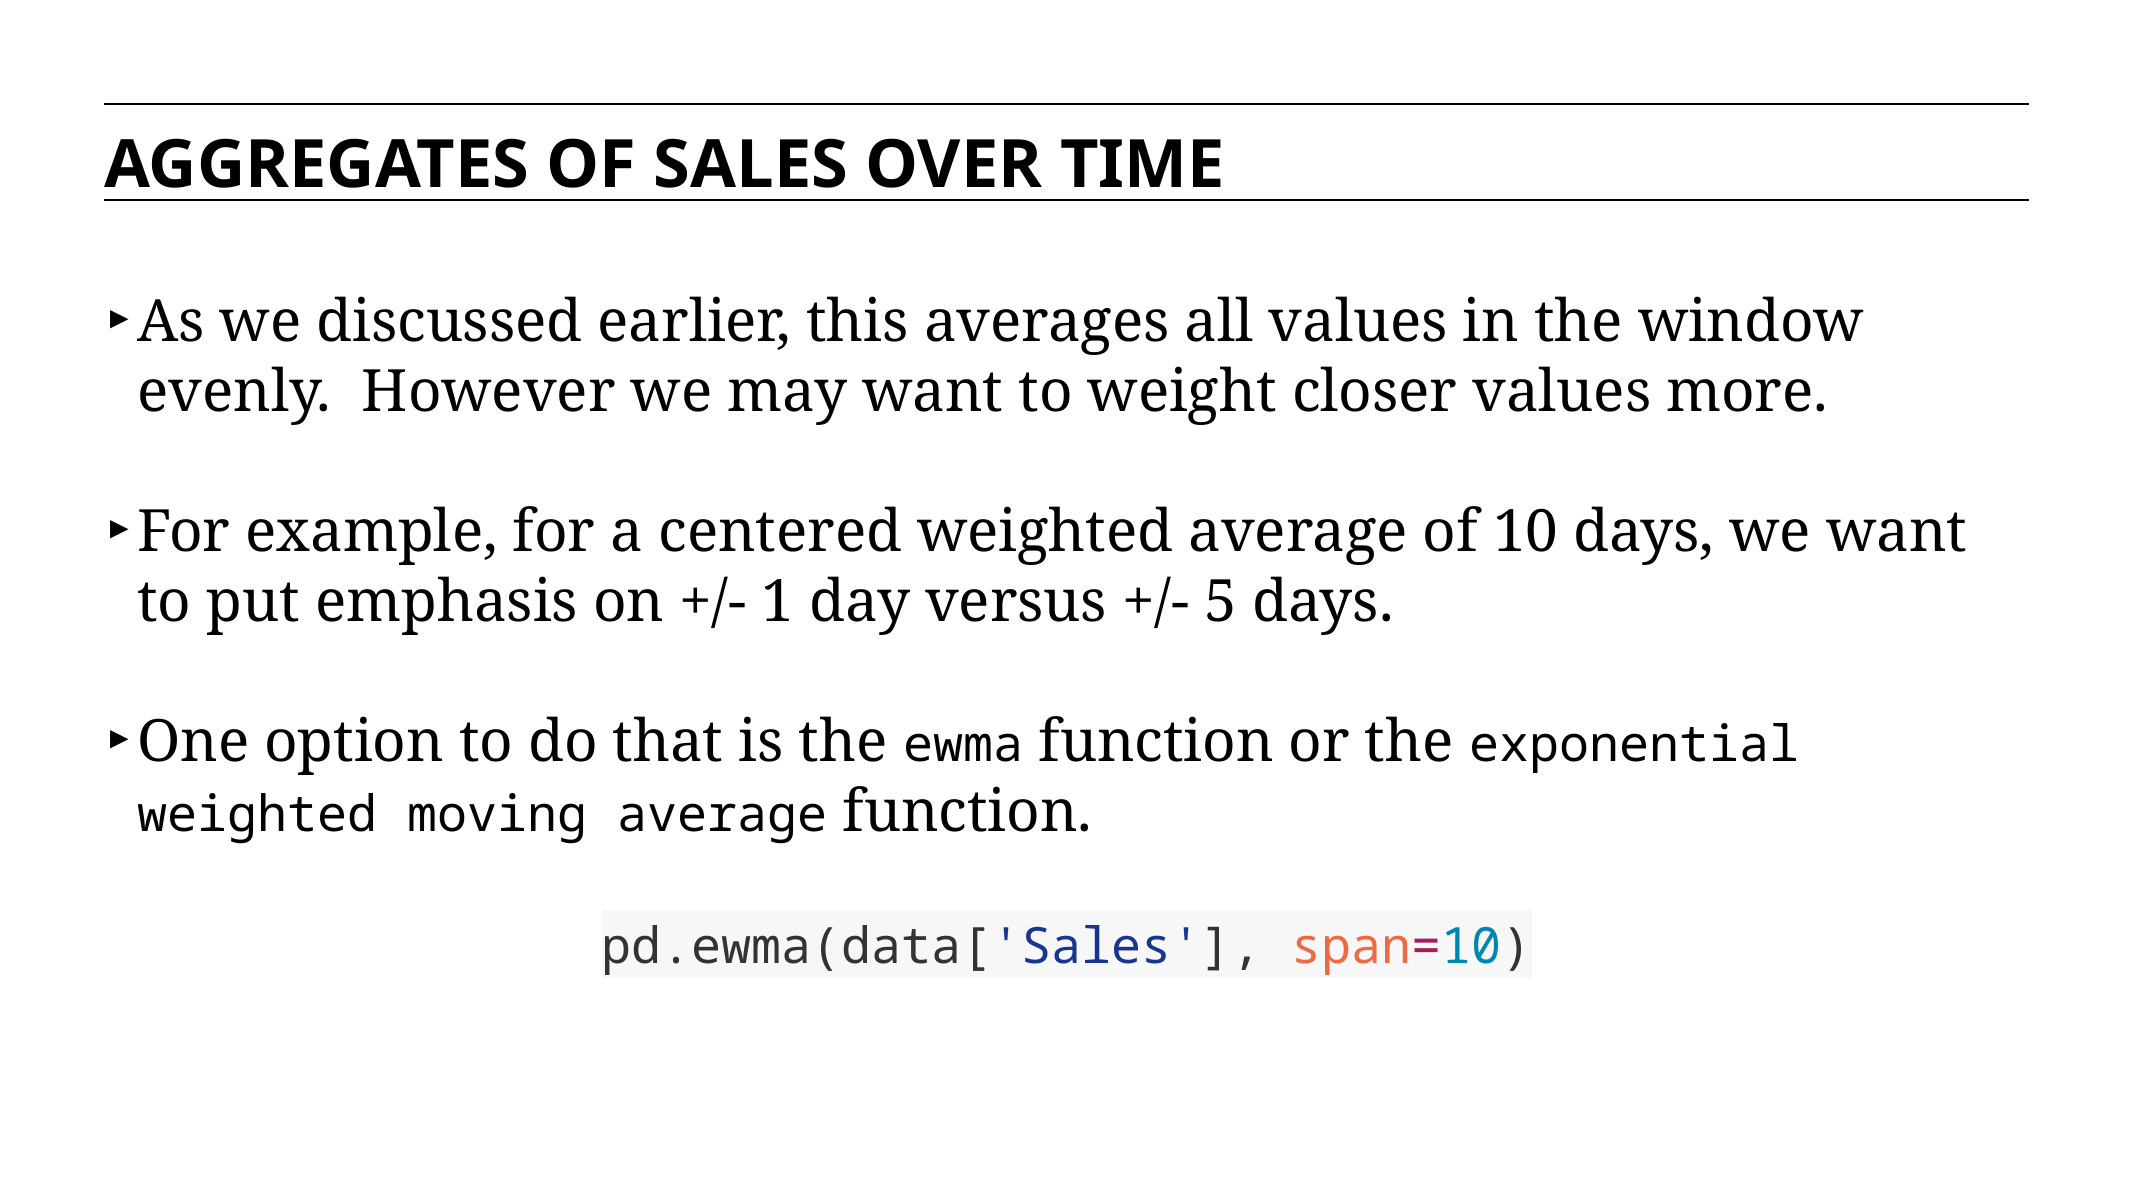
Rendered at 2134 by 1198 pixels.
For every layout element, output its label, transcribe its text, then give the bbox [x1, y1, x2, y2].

text_box AGGREGATES OF SALES OVER TIME [104, 120, 2030, 192]
list As we discussed earlier, this averages all values in the window evenly. However we may want to weight closer values more. For example, for a centered weighted average of 10 days, we want to put emphasis on +/- 1 day versus +/- 5 days. One option to do that is the ewma function or the exponential weighted moving average function. pd.ewma(data['Sales'], span=10) [104, 213, 2030, 839]
